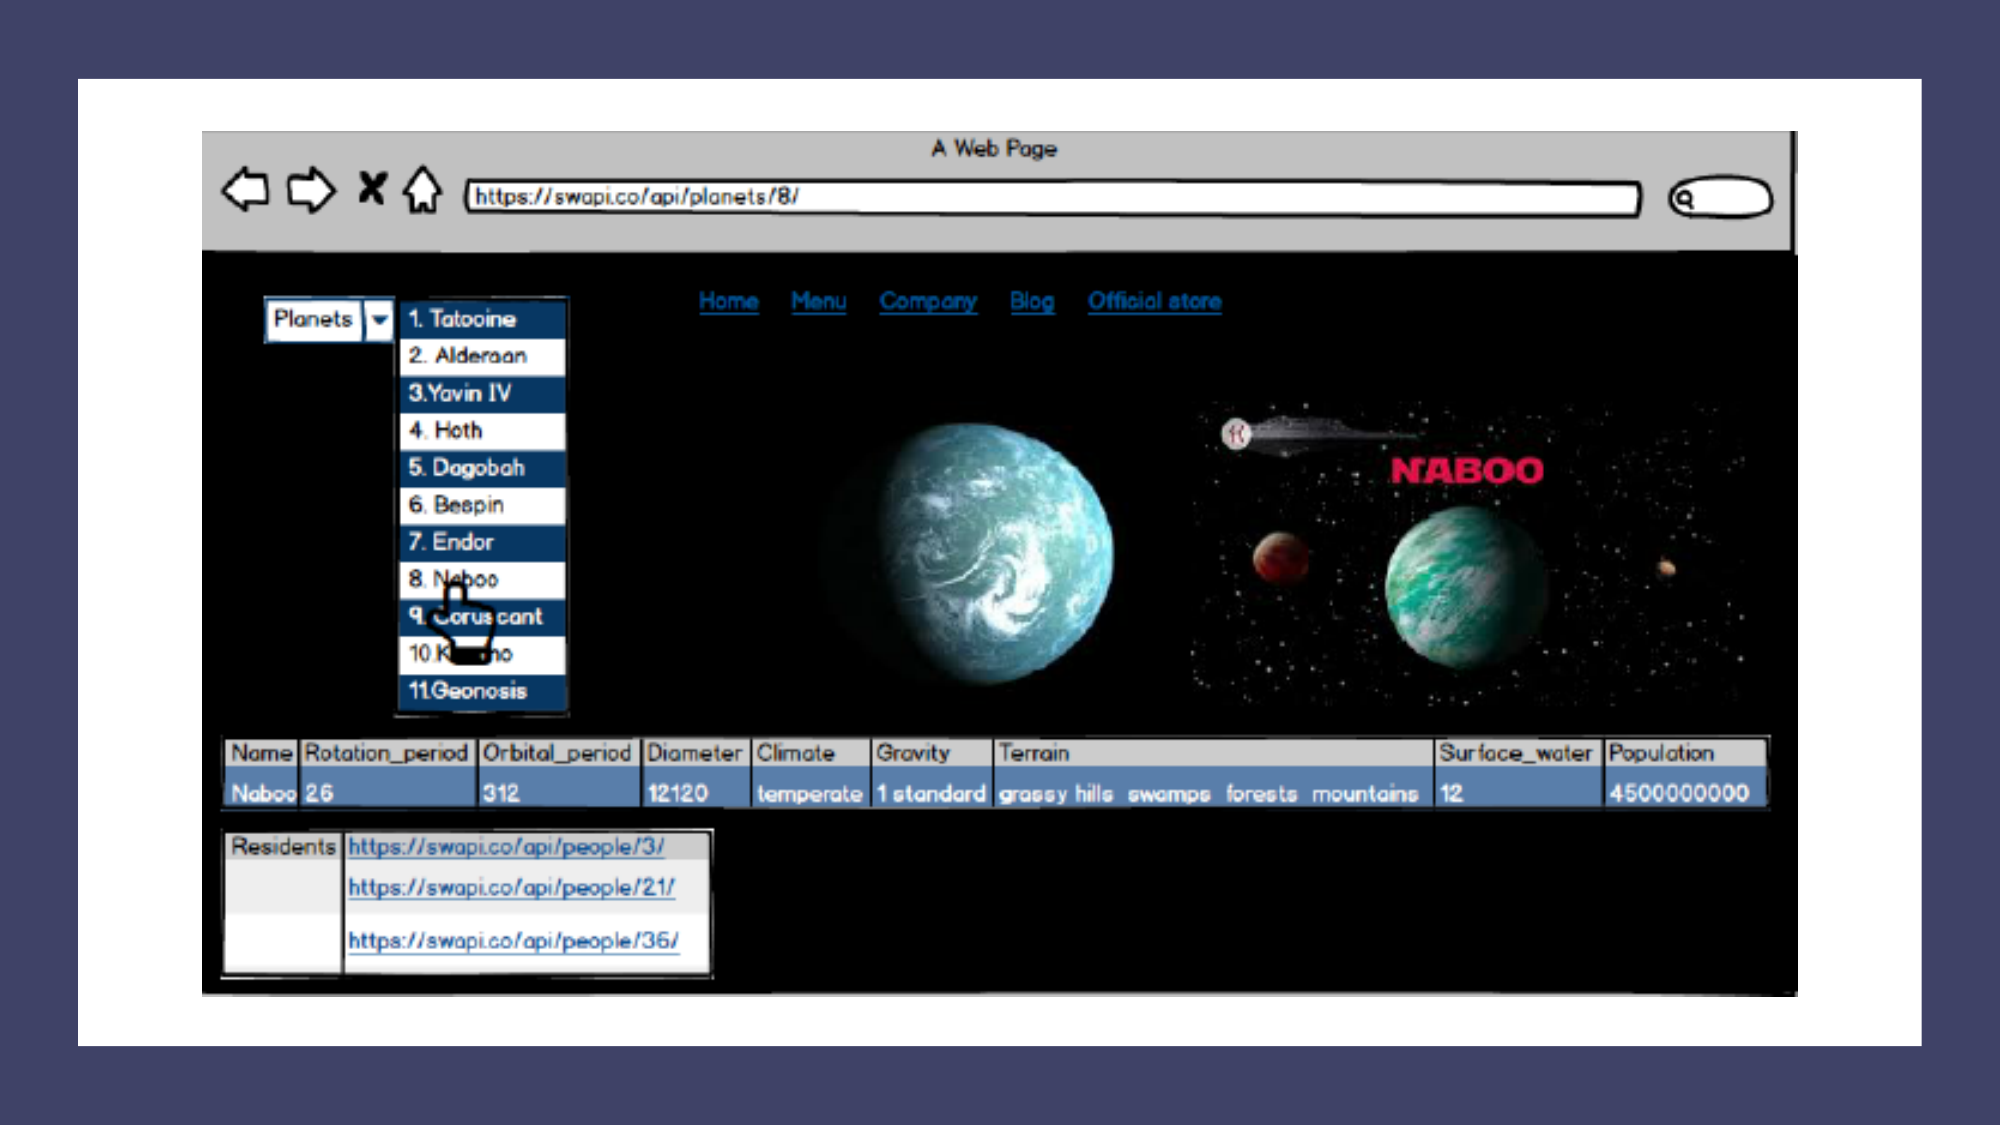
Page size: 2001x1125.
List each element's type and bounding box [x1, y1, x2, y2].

picture [202, 130, 1798, 997]
text_box [77, 77, 1923, 1048]
text_box [0, 0, 2000, 1125]
